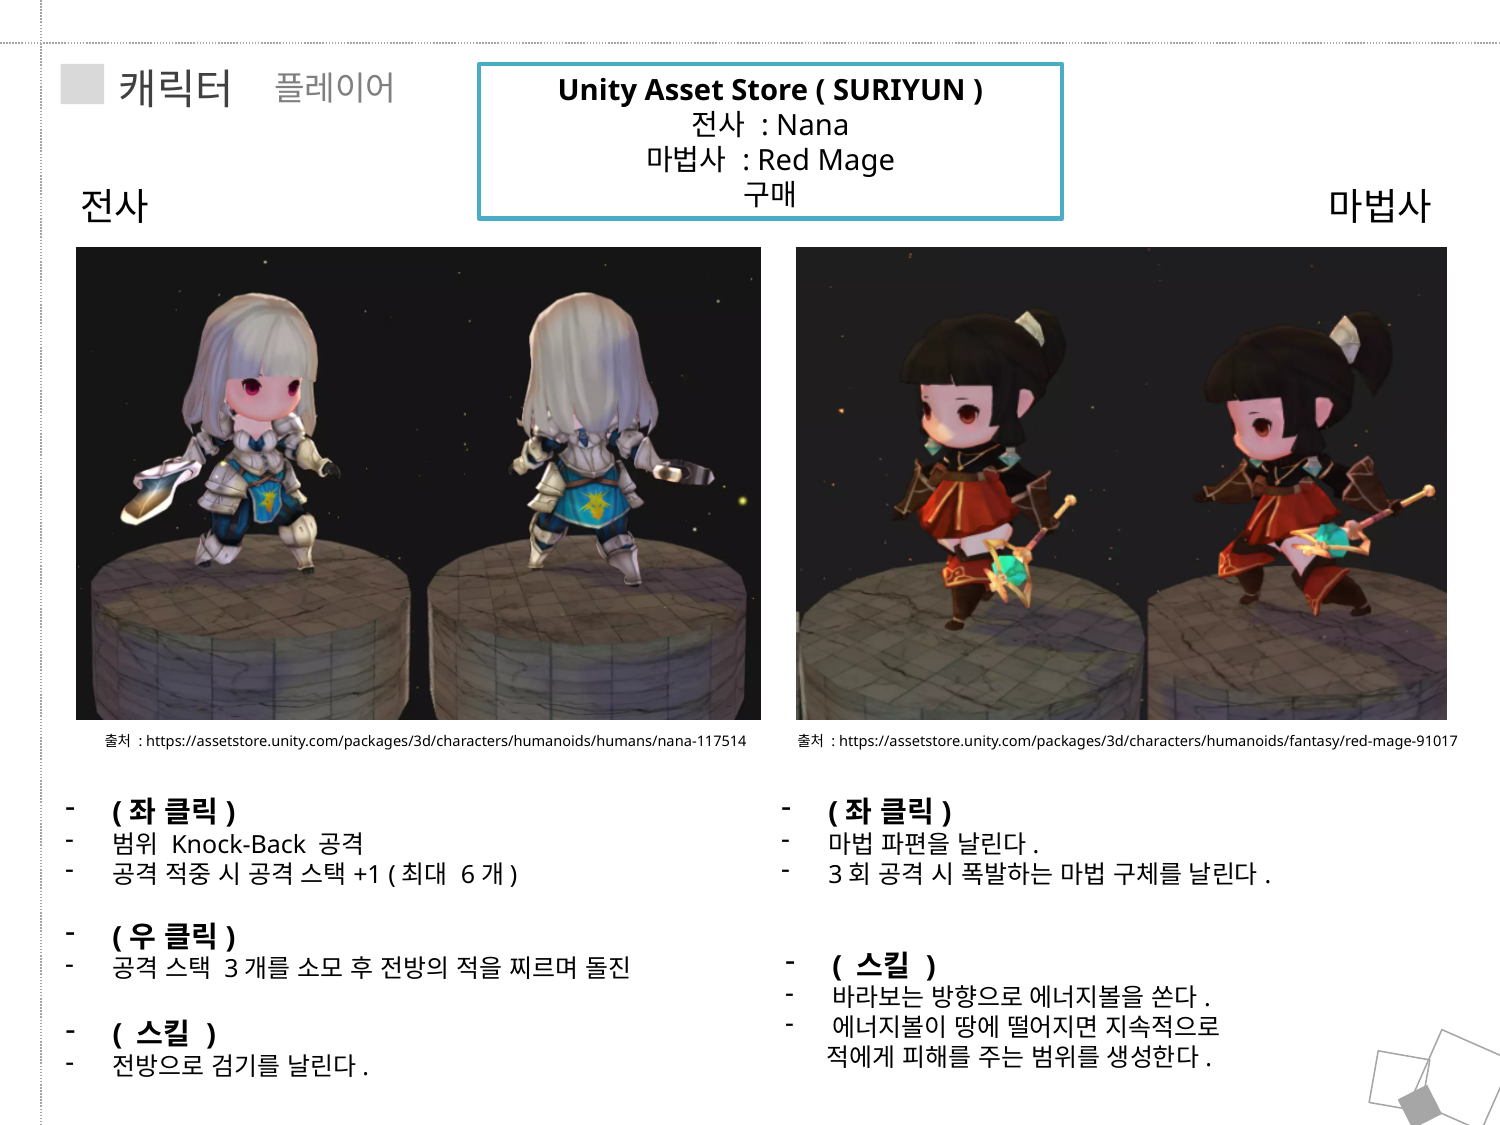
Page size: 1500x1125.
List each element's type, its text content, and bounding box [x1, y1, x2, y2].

text_box 전사 [65, 176, 224, 236]
text_box [59, 62, 104, 106]
text_box 캐릭터 [104, 55, 298, 120]
text_box 플레이어 [242, 60, 609, 115]
text_box ( 스킬 ) 바라보는 방향으로 에너지볼을 쏜다. 에너지볼이 땅에 떨어지면 지속적으로 적에게 피해를 주는 범위를 생성한다. [770, 939, 1373, 1079]
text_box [1373, 1041, 1500, 1123]
text_box 출처 : https://assetstore.unity.com/packages/3d/characters/humanoids/fantasy/red-mage-91017 [782, 724, 1473, 757]
text_box Unity Asset Store ( SURIYUN ) 전사 : Nana 마법사 : Red Mage 구매 [477, 62, 1064, 221]
text_box 마법사 [1314, 176, 1500, 236]
text_box (좌 클릭) 범위 Knock-Back 공격 공격 적중 시 공격 스택+1 (최대 6개) (우 클릭) 공격 스택 3개를 소모 후 전방의 적을 찌르며 돌진 [50, 785, 700, 1026]
text_box (좌 클릭) 마법 파편을 날린다. 3회 공격 시 폭발하는 마법 구체를 날린다. [766, 785, 1397, 896]
text_box 출처 : https://assetstore.unity.com/packages/3d/characters/humanoids/humans/nana-117514 [89, 724, 782, 757]
text_box ( 스킬 ) 전방으로 검기를 날린다. [50, 1008, 654, 1123]
picture [796, 247, 1447, 721]
picture [75, 247, 762, 721]
